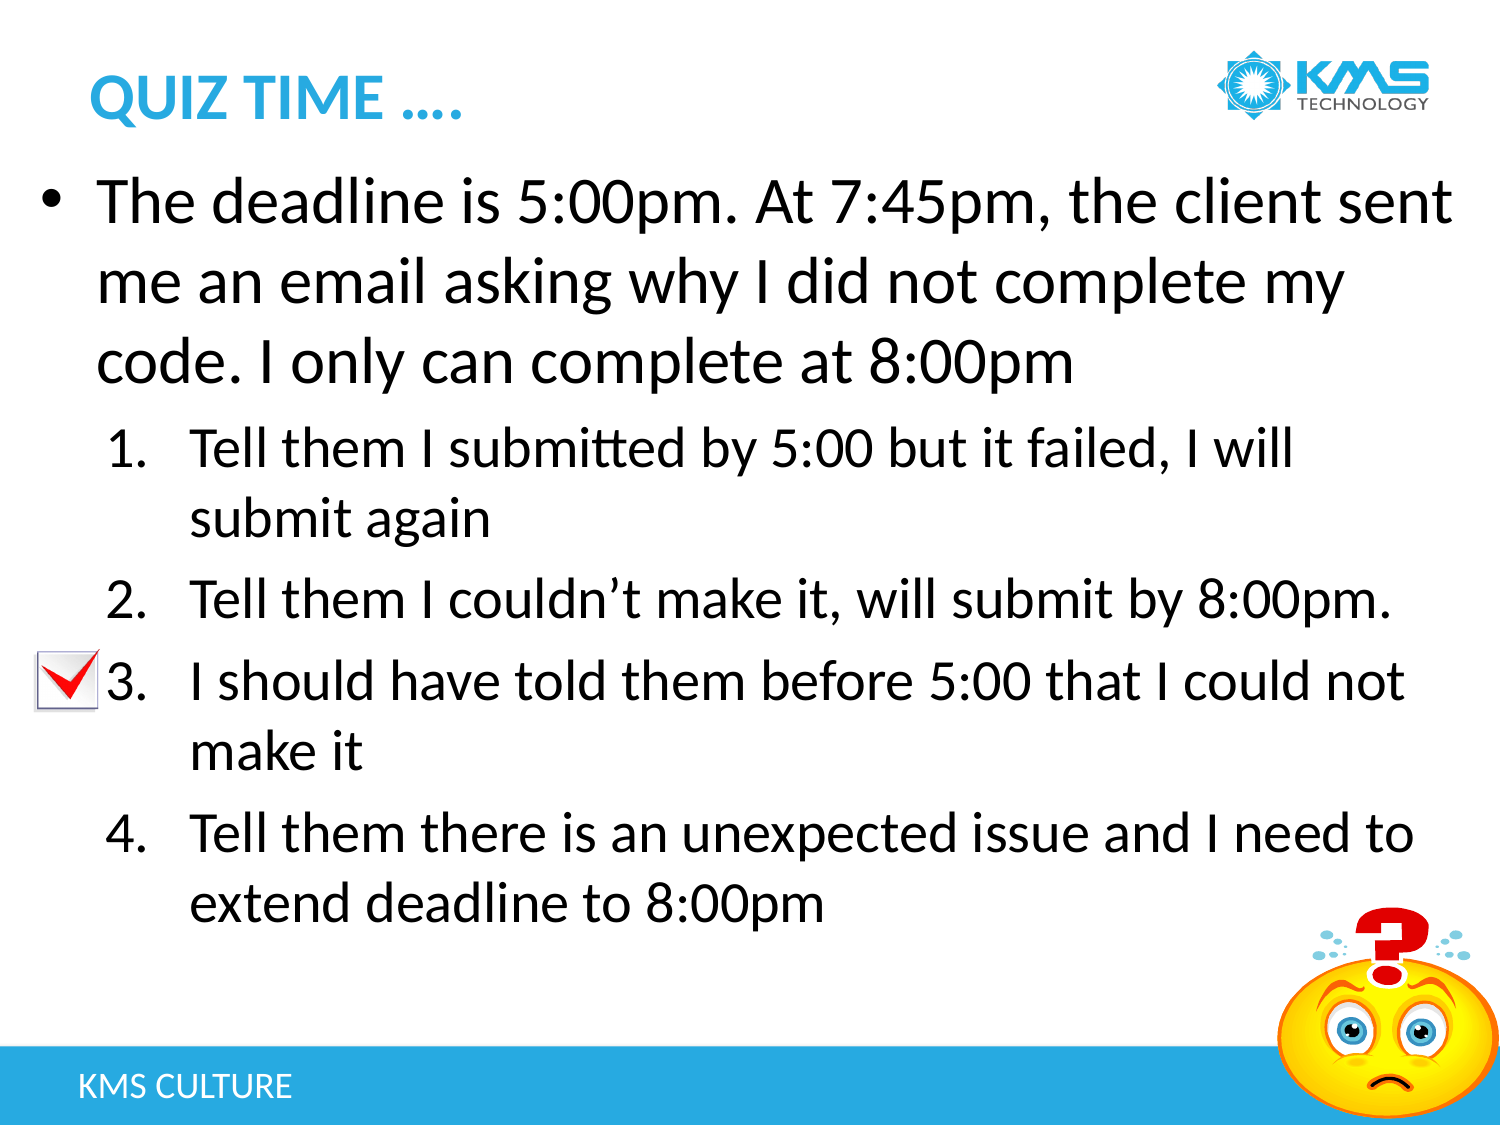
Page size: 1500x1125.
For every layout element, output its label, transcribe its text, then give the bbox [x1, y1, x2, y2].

list KMS Culture [63, 1053, 978, 1125]
picture [1208, 45, 1436, 126]
picture [28, 642, 103, 717]
picture [1276, 903, 1500, 1120]
title QUIZ TIME …. [75, 45, 1102, 149]
list The deadline is 5:00pm. At 7:45pm, the client sent me an email asking why I did not complete my code. I only can complete at 8:00pm Tell them I submitted by 5:00 but it failed, I will submit again Tell them I couldn’t make it, will submit by 8:00pm. I should have told them before 5:00 that I could not make it Tell them there is an unexpected issue and I need to extend deadline to 8:00pm [24, 149, 1478, 893]
